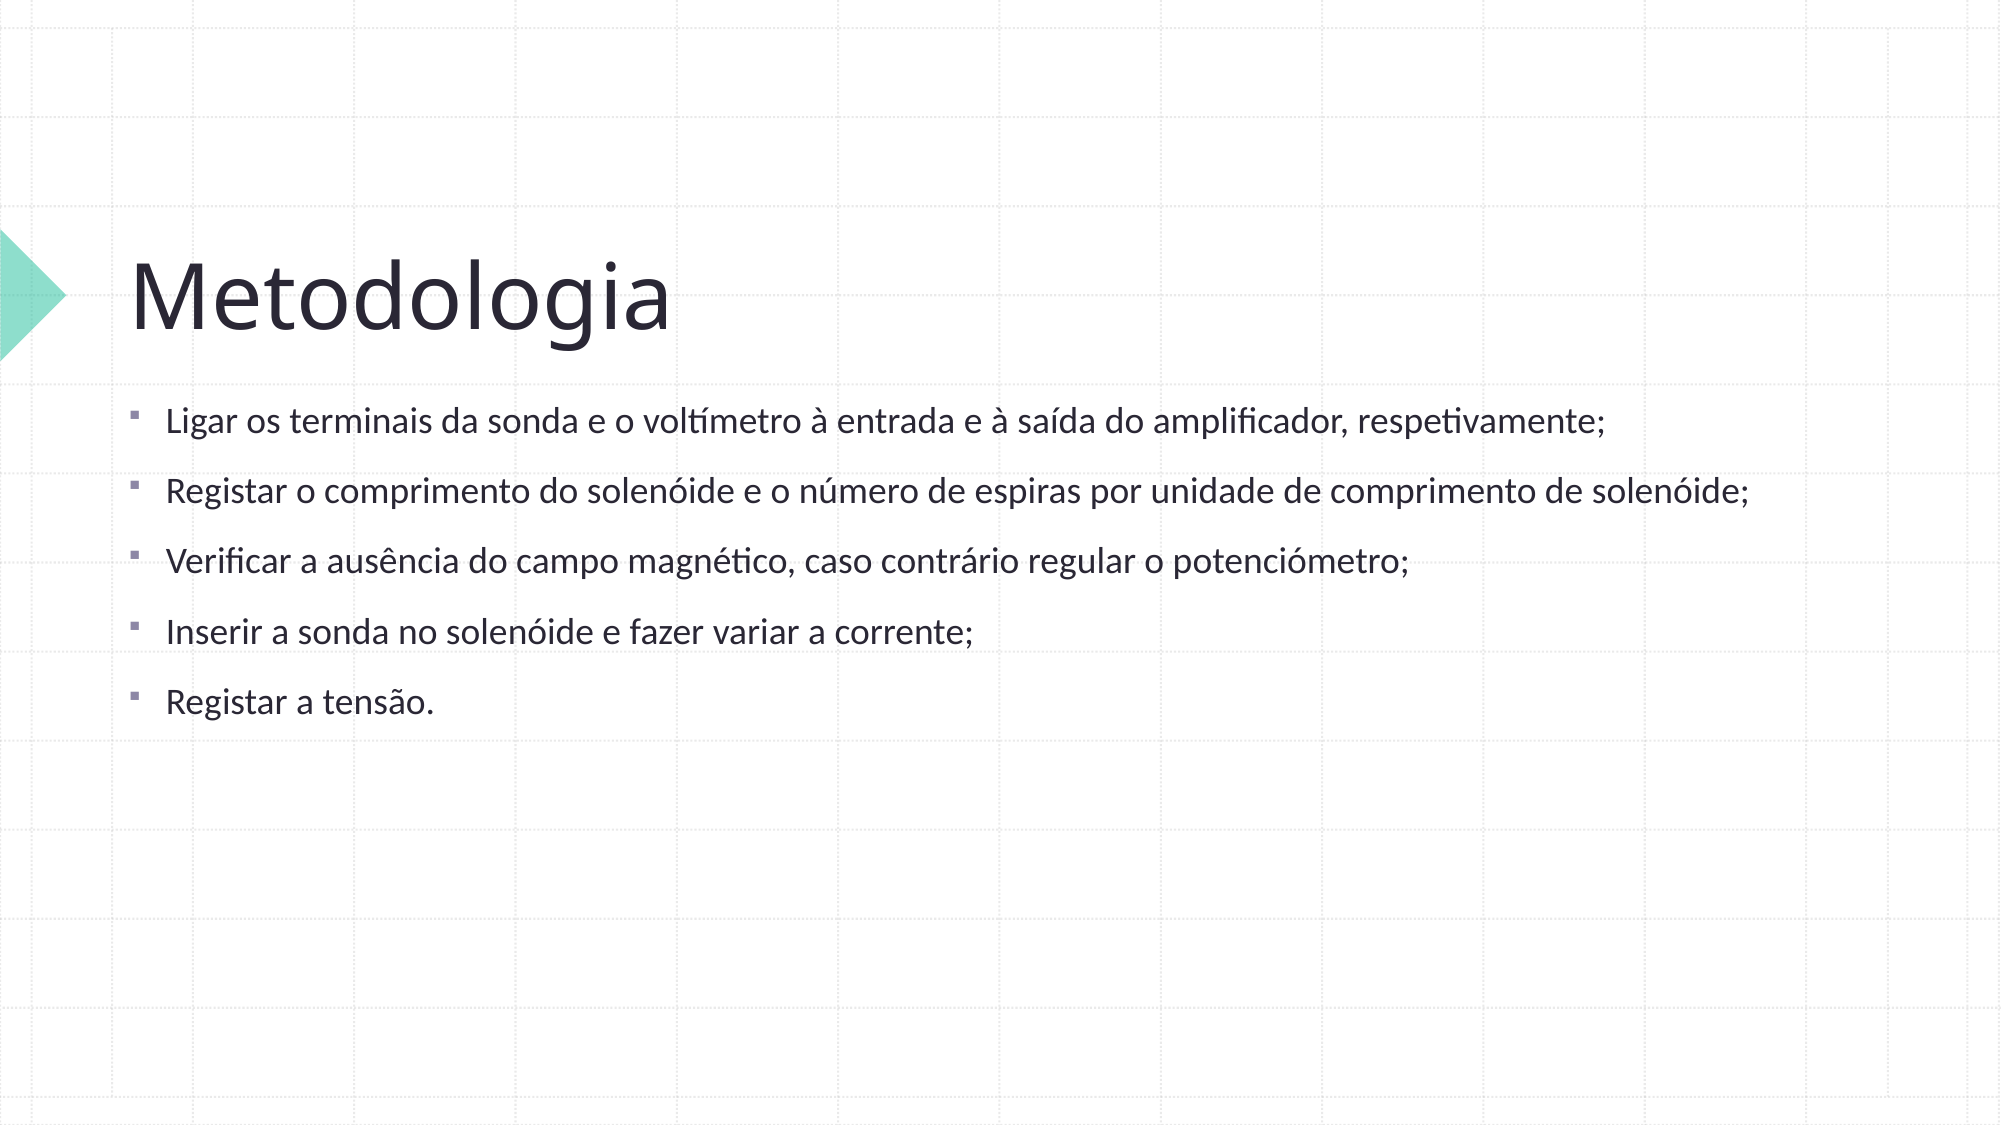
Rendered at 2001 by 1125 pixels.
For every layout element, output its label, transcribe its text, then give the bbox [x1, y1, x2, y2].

title Metodologia [113, 119, 1808, 356]
list Ligar os terminais da sonda e o voltímetro à entrada e à saída do amplificador, respetivamente; Registar o comprimento do solenóide e o número de espiras por unidade de comprimento de solenóide; Verificar a ausência do campo magnético, caso contrário regular o potenciómetro; Inserir a sonda no solenóide e fazer variar a corrente; Registar a tensão. [113, 383, 1808, 969]
